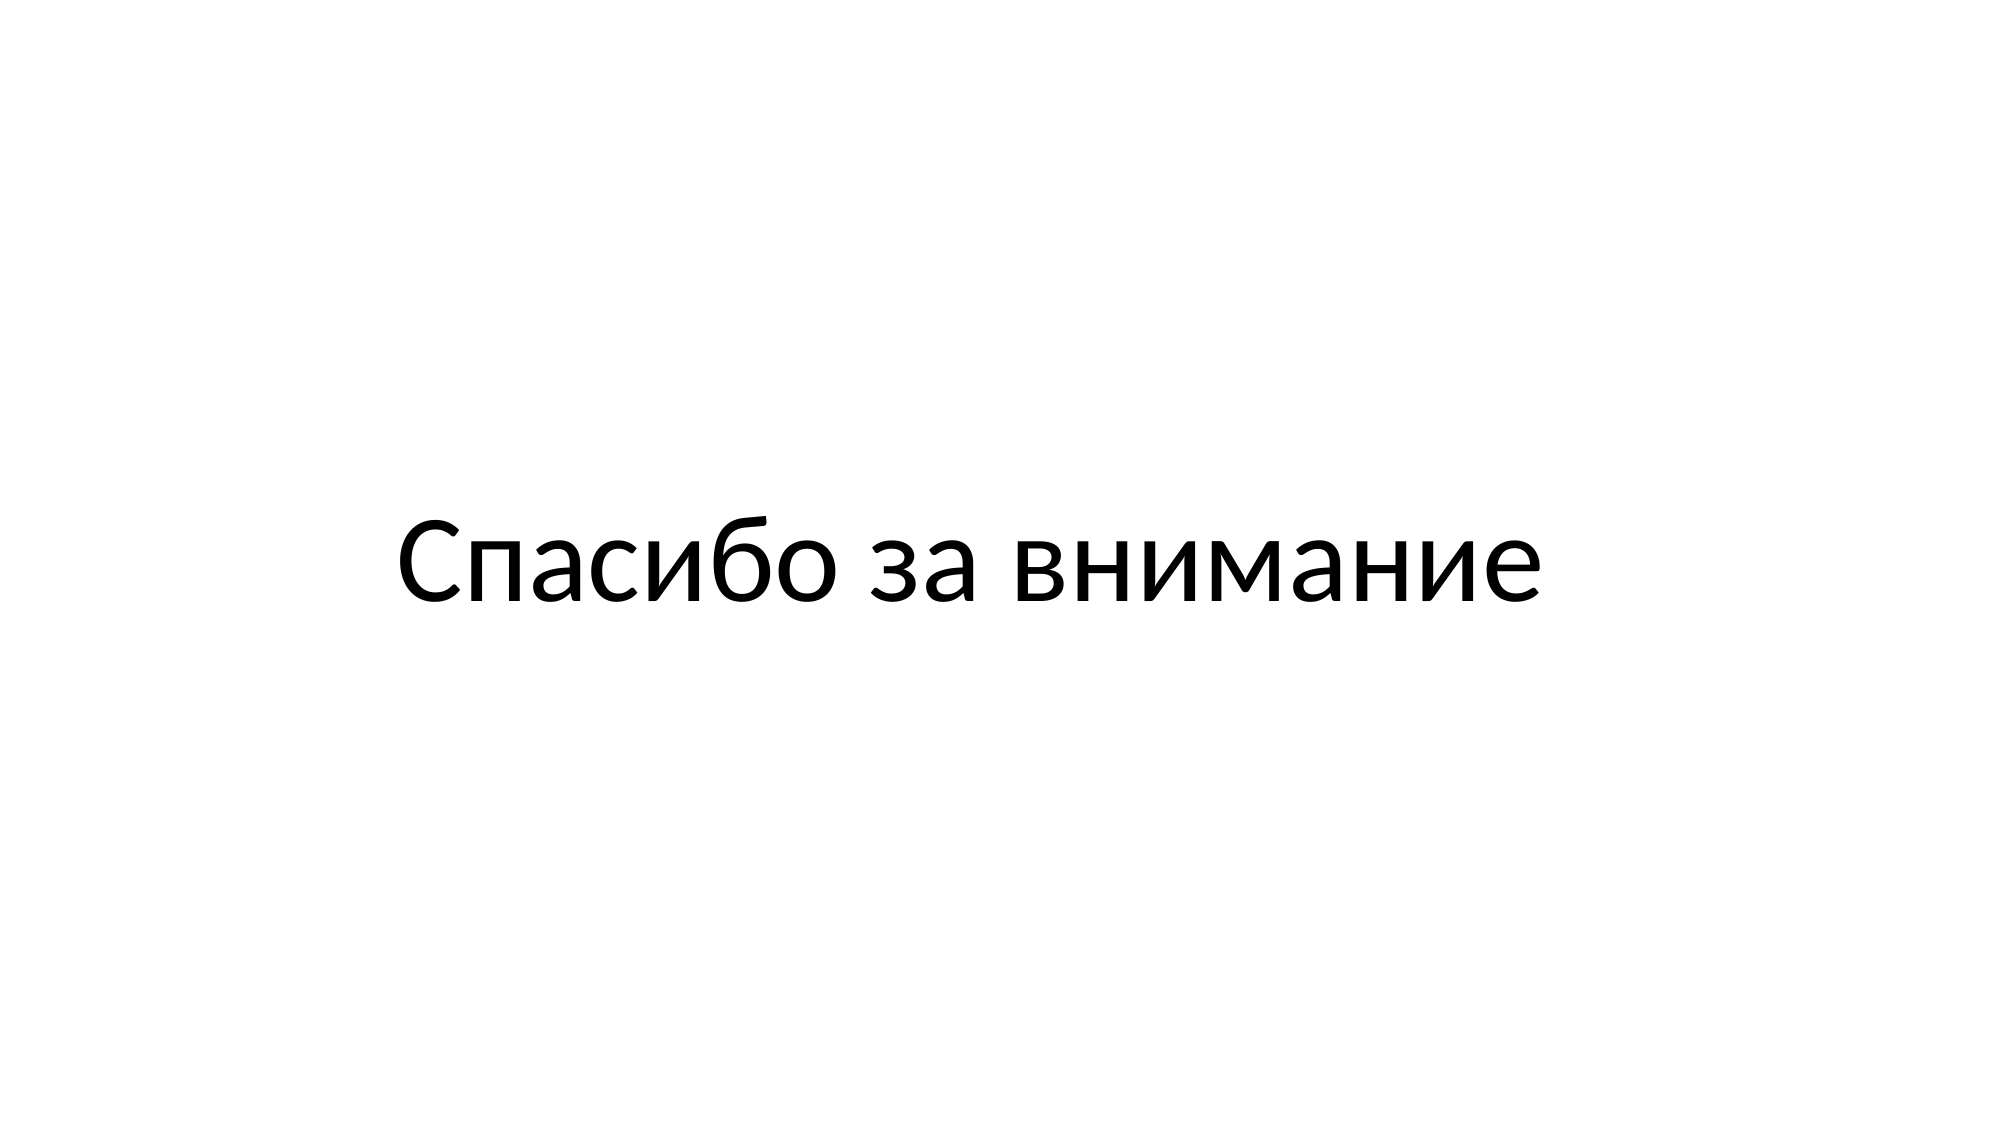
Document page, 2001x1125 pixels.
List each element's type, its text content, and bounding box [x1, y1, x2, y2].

list Спасибо за внимание [108, 486, 1834, 1125]
